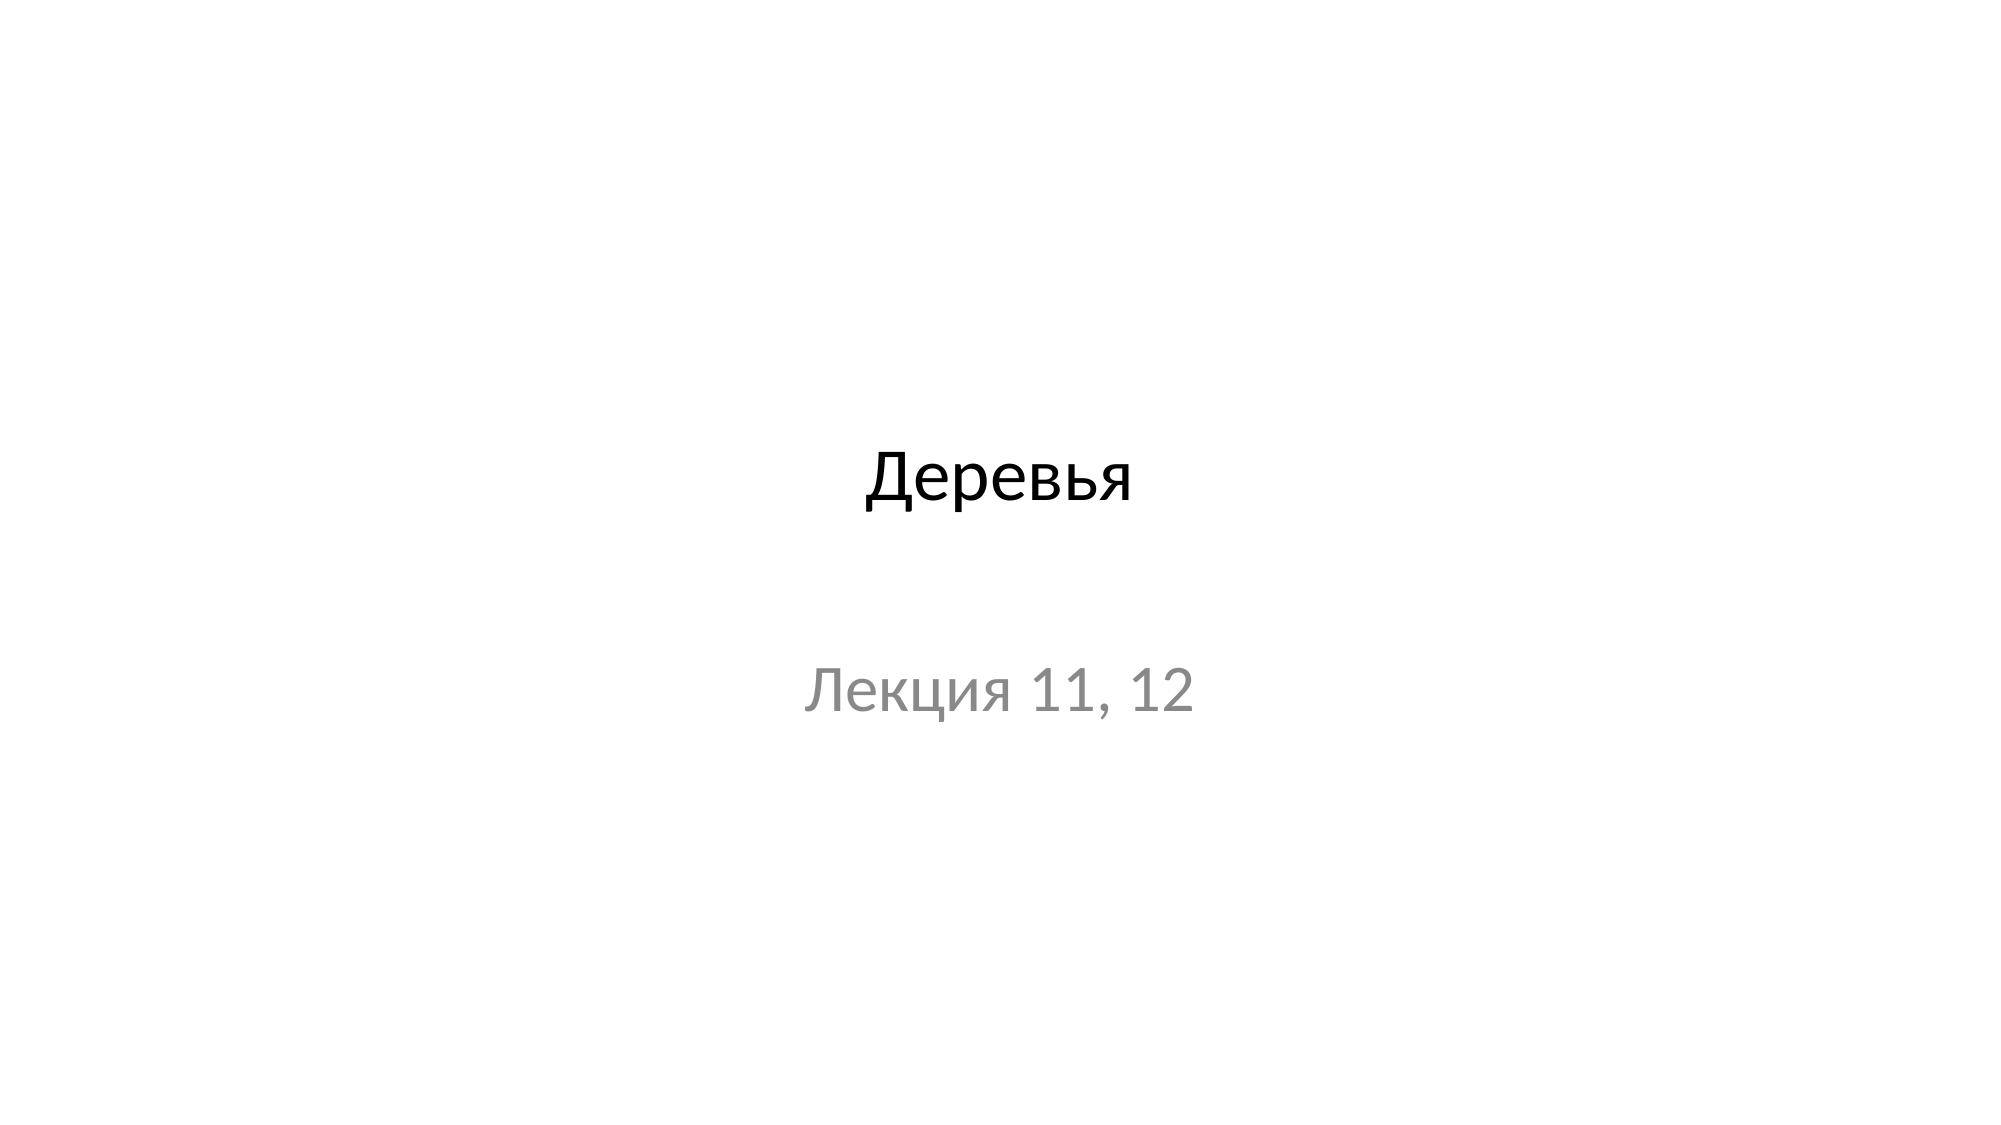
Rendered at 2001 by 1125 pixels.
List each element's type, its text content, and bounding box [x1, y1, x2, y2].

title Деревья [150, 349, 1850, 591]
subtitle Лекция 11, 12 [300, 637, 1700, 925]
